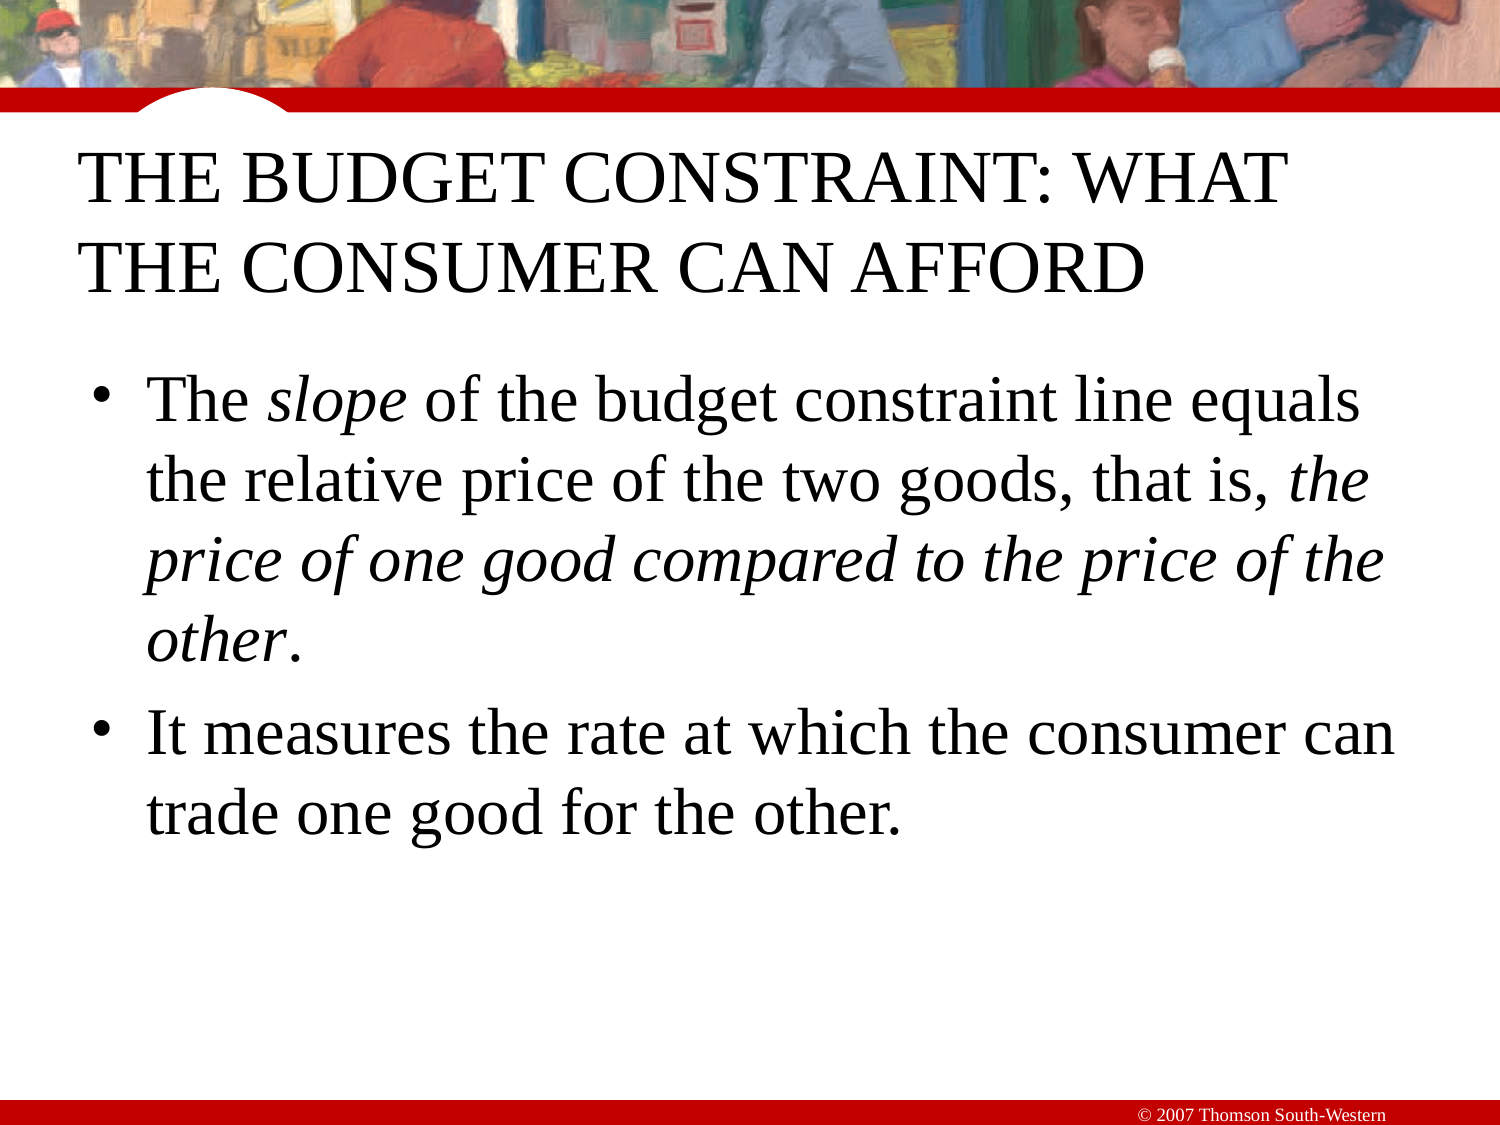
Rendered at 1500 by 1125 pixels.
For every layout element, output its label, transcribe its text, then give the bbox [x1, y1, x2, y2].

picture [0, 0, 1500, 87]
list The slope of the budget constraint line equals the relative price of the two goods, that is, the price of one good compared to the price of the other. It measures the rate at which the consumer can trade one good for the other. [75, 346, 1425, 1004]
title THE BUDGET CONSTRAINT: WHAT THE CONSUMER CAN AFFORD [62, 123, 1413, 311]
